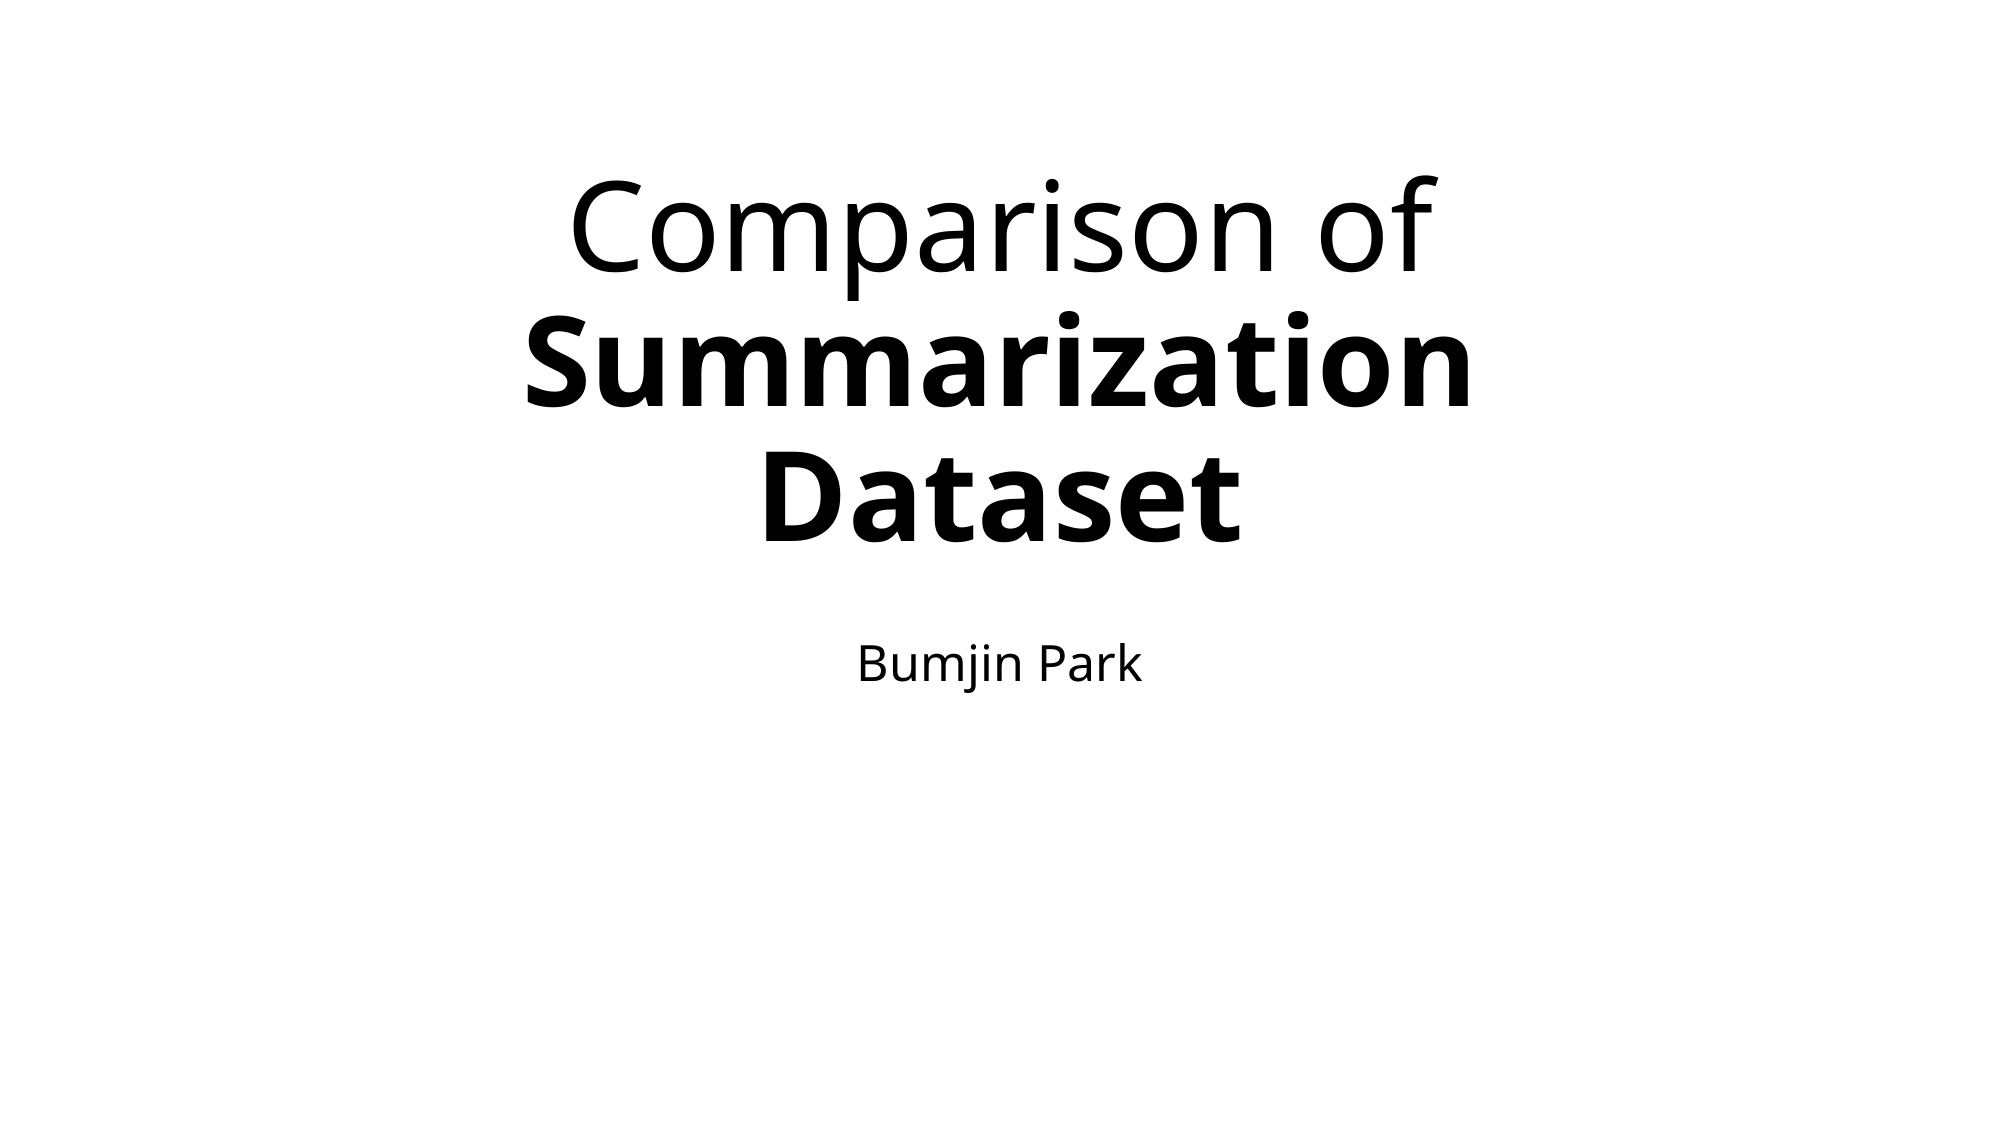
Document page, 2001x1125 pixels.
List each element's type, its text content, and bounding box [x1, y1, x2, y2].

title Comparison of Summarization Dataset [249, 184, 1750, 576]
subtitle Bumjin Park [249, 630, 1750, 902]
